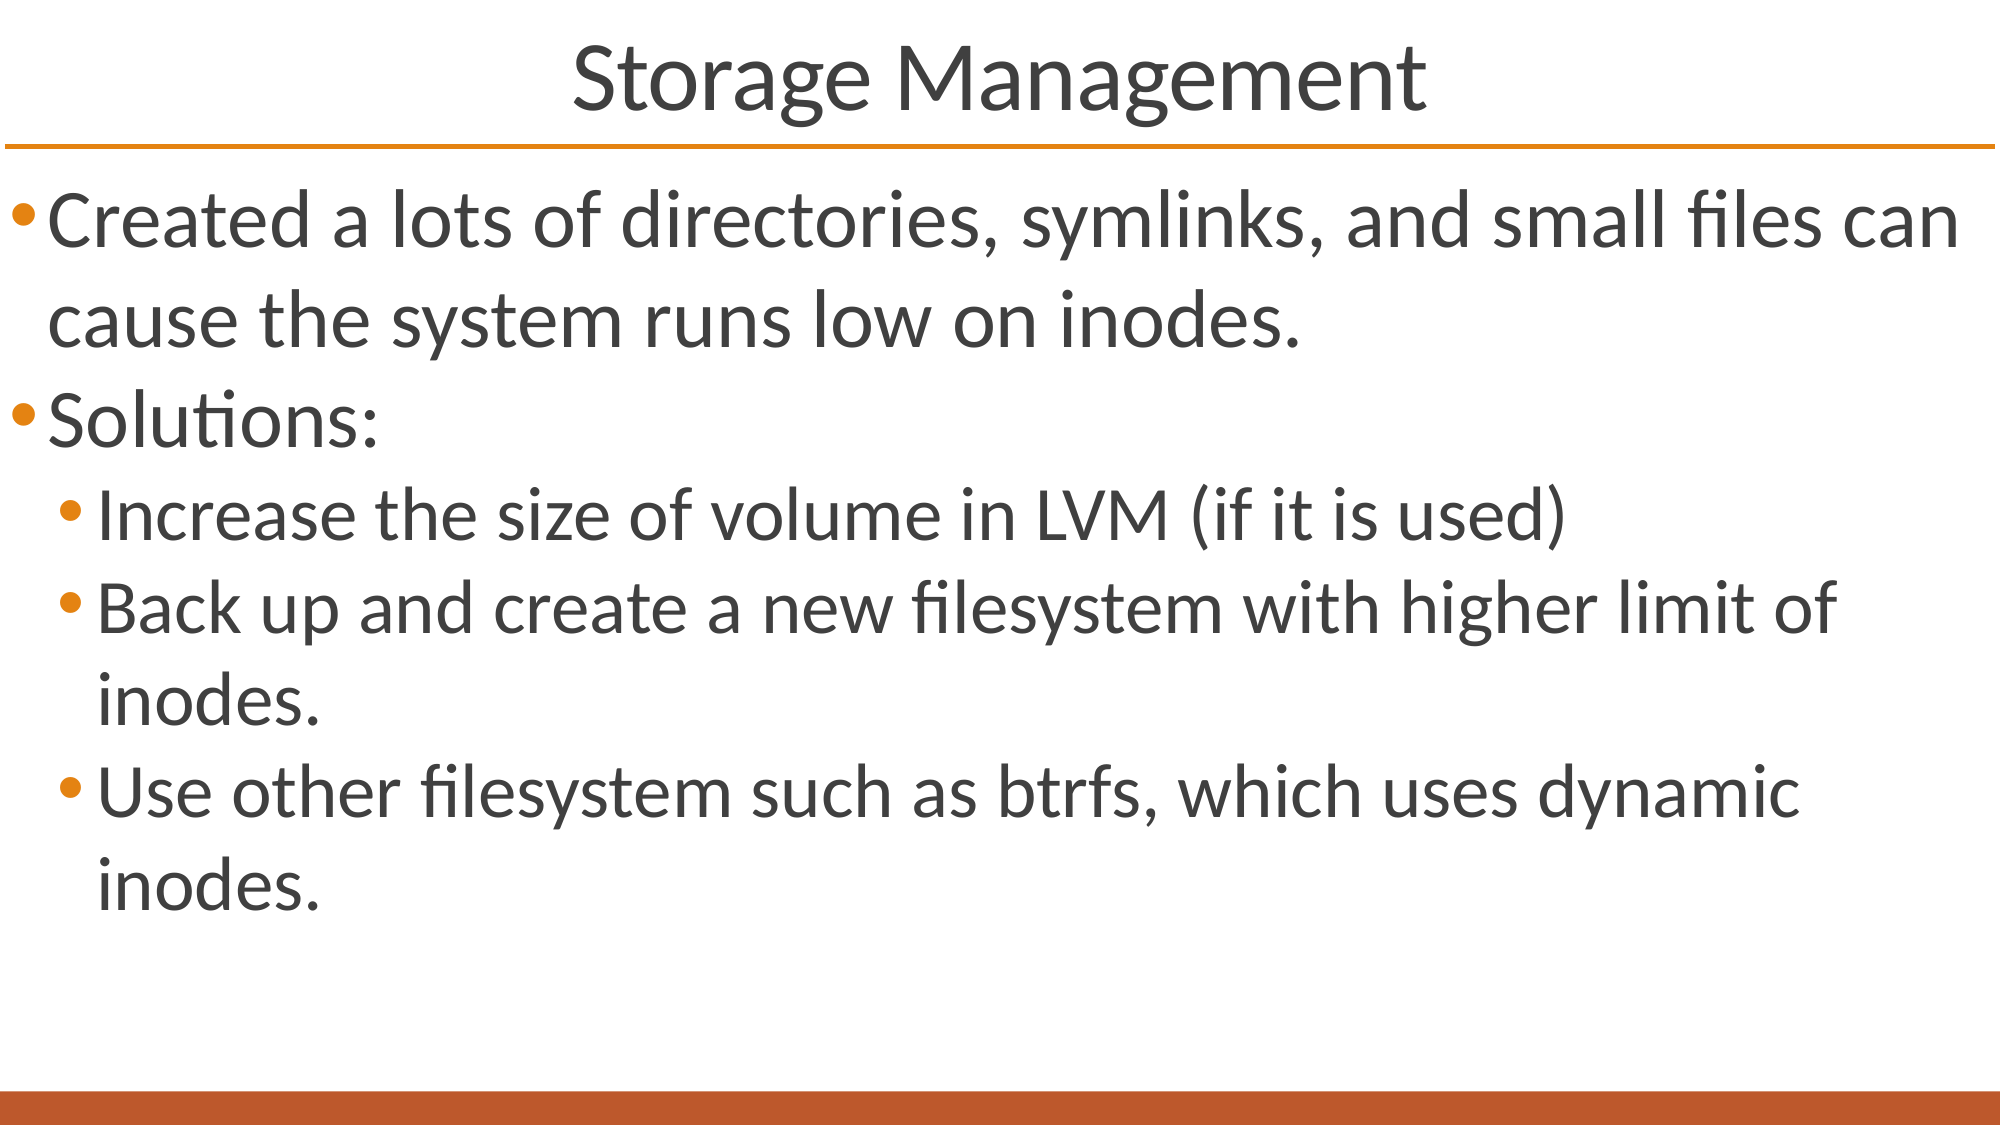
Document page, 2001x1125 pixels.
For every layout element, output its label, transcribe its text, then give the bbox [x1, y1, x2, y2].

title Storage Management [5, 6, 1995, 139]
list Created a lots of directories, symlinks, and small files can cause the system runs low on inodes. Solutions: Increase the size of volume in LVM (if it is used) Back up and create a new filesystem with higher limit of inodes. Use other filesystem such as btrfs, which uses dynamic inodes. [9, 156, 1990, 1092]
